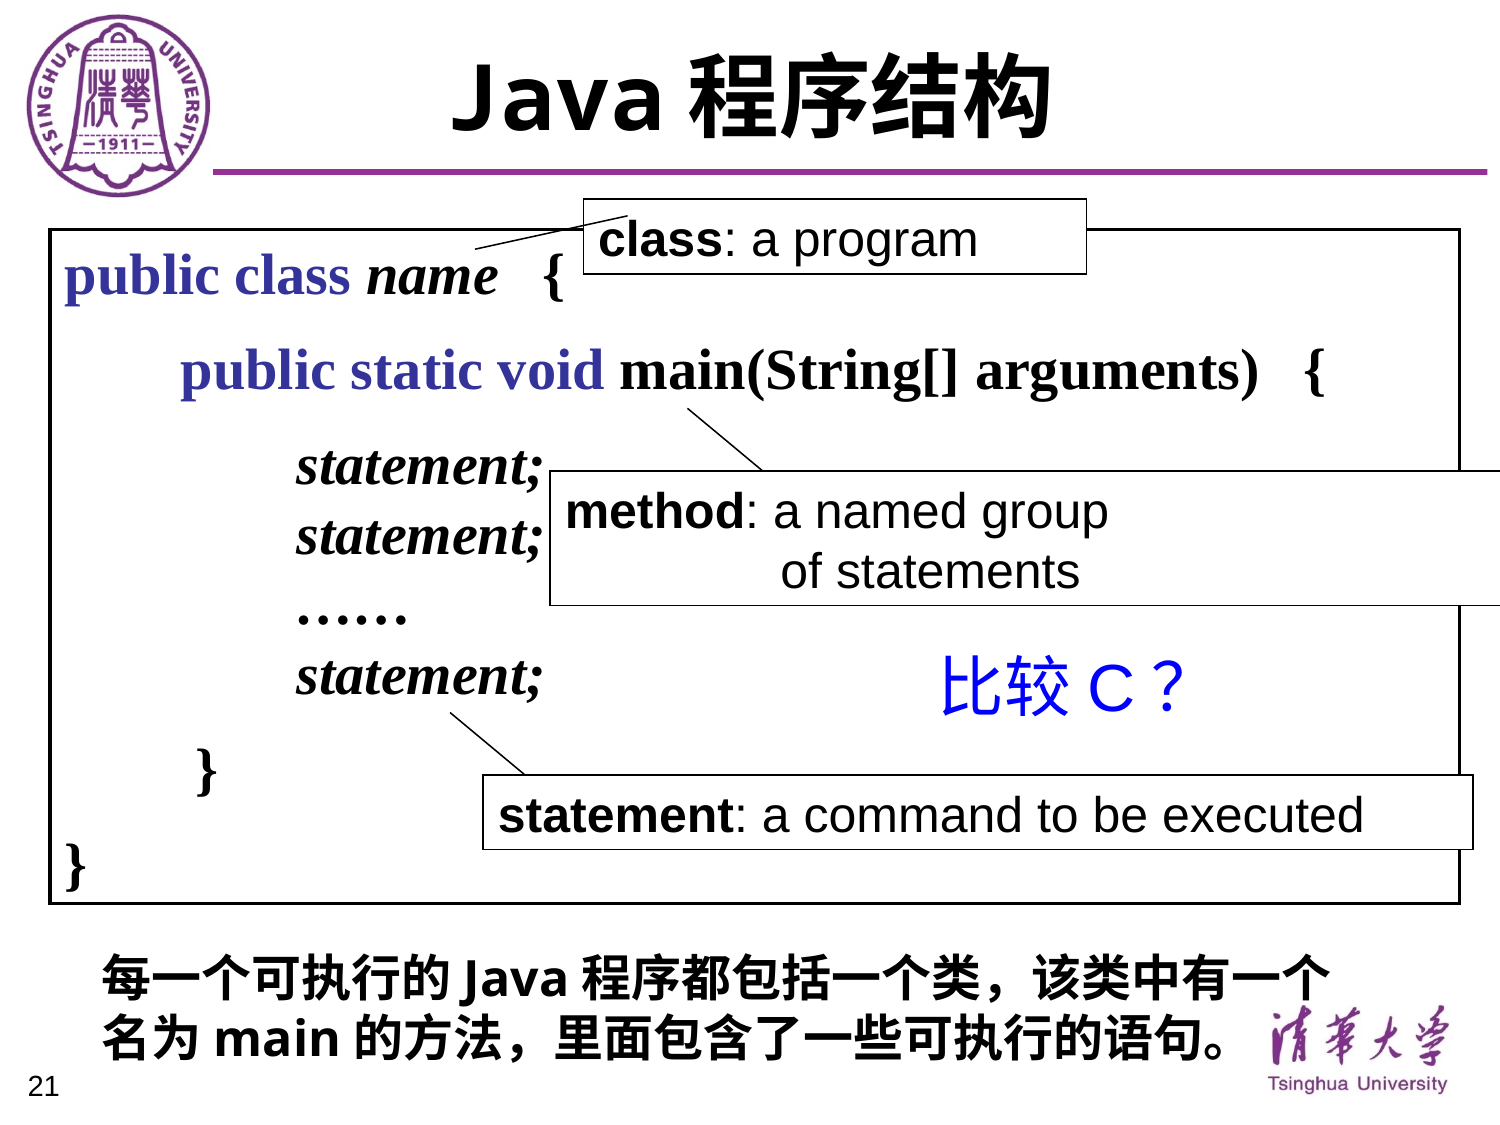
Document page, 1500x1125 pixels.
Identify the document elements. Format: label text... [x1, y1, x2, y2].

text_box 比较C？ [922, 637, 1233, 710]
picture [24, 151, 213, 200]
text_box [687, 408, 1344, 608]
footer 21 [12, 1059, 176, 1125]
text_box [474, 198, 1043, 276]
picture [1262, 999, 1454, 1101]
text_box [449, 712, 1432, 851]
picture [24, 12, 213, 37]
text_box public class name { public static void main(String[] arguments) { statement; statement; …… statement; } } [49, 229, 1460, 904]
title Java程序结构 [24, 37, 1476, 151]
text_box 每一个可执行的Java程序都包括一个类，该类中有一个名为main的方法，里面包含了一些可执行的语句。 [87, 938, 1388, 1074]
